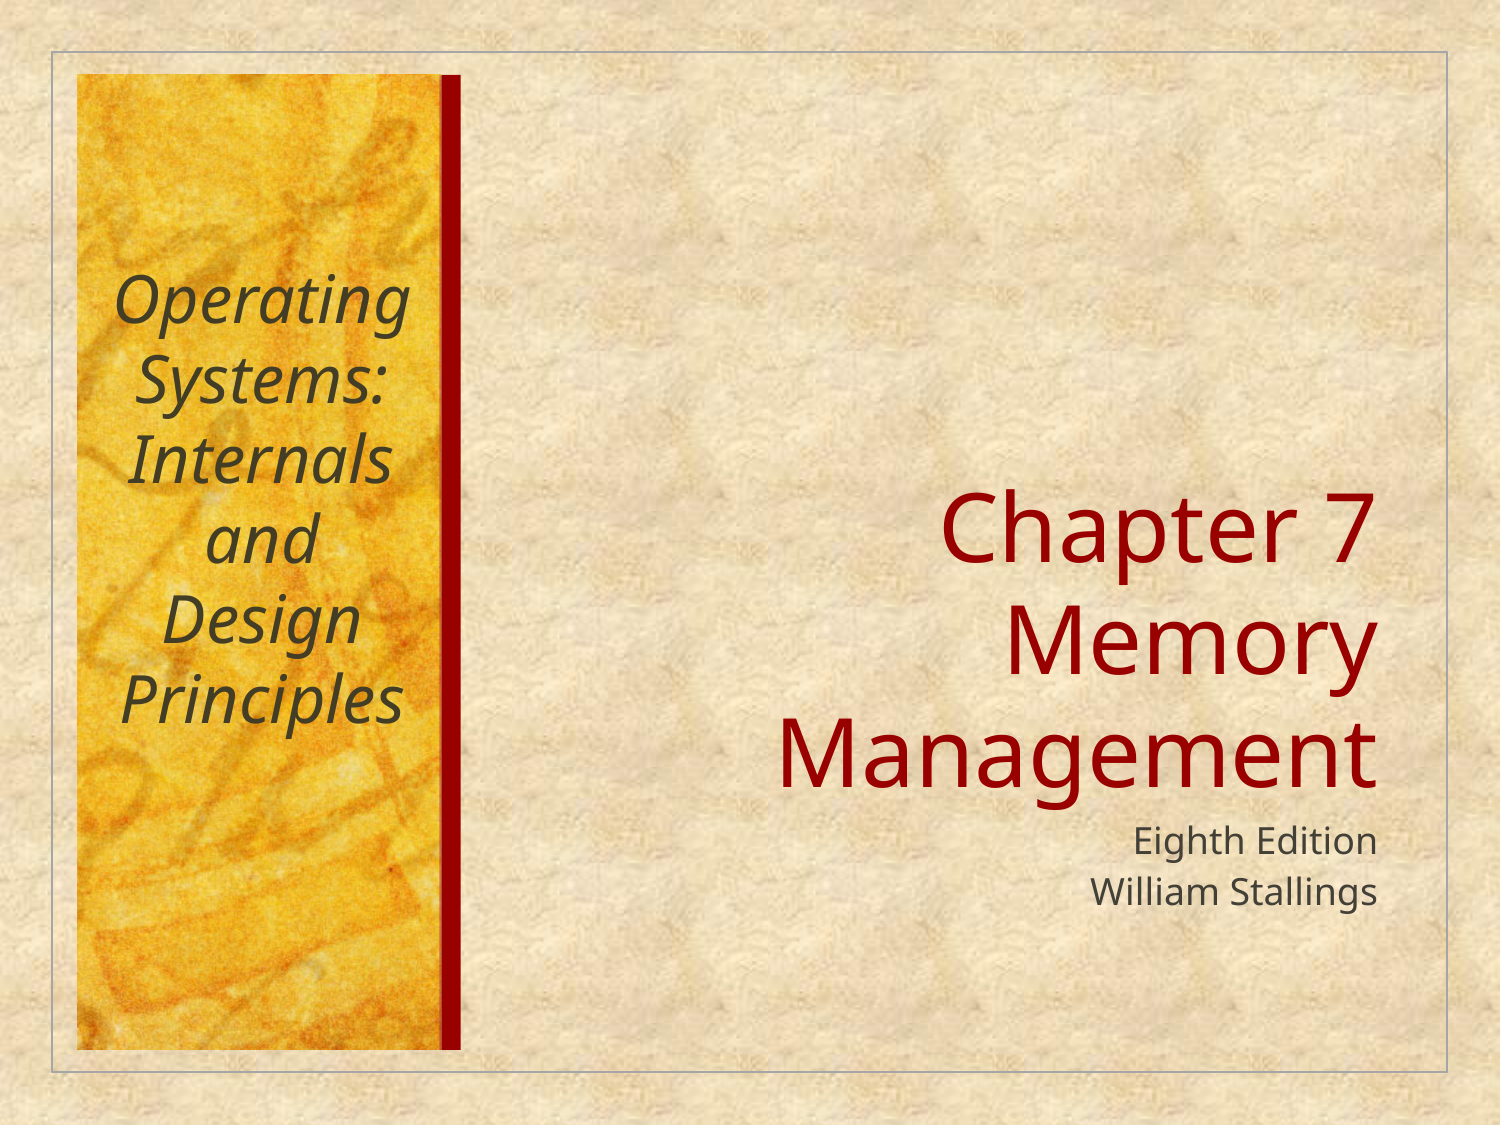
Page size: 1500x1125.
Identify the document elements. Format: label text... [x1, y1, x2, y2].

text_box Operating Systems: Internals and Design Principles [87, 249, 438, 825]
picture [0, 0, 1500, 1125]
list Eighth Edition William Stallings [508, 816, 1394, 950]
title Chapter 7 Memory Management [508, 586, 1394, 807]
